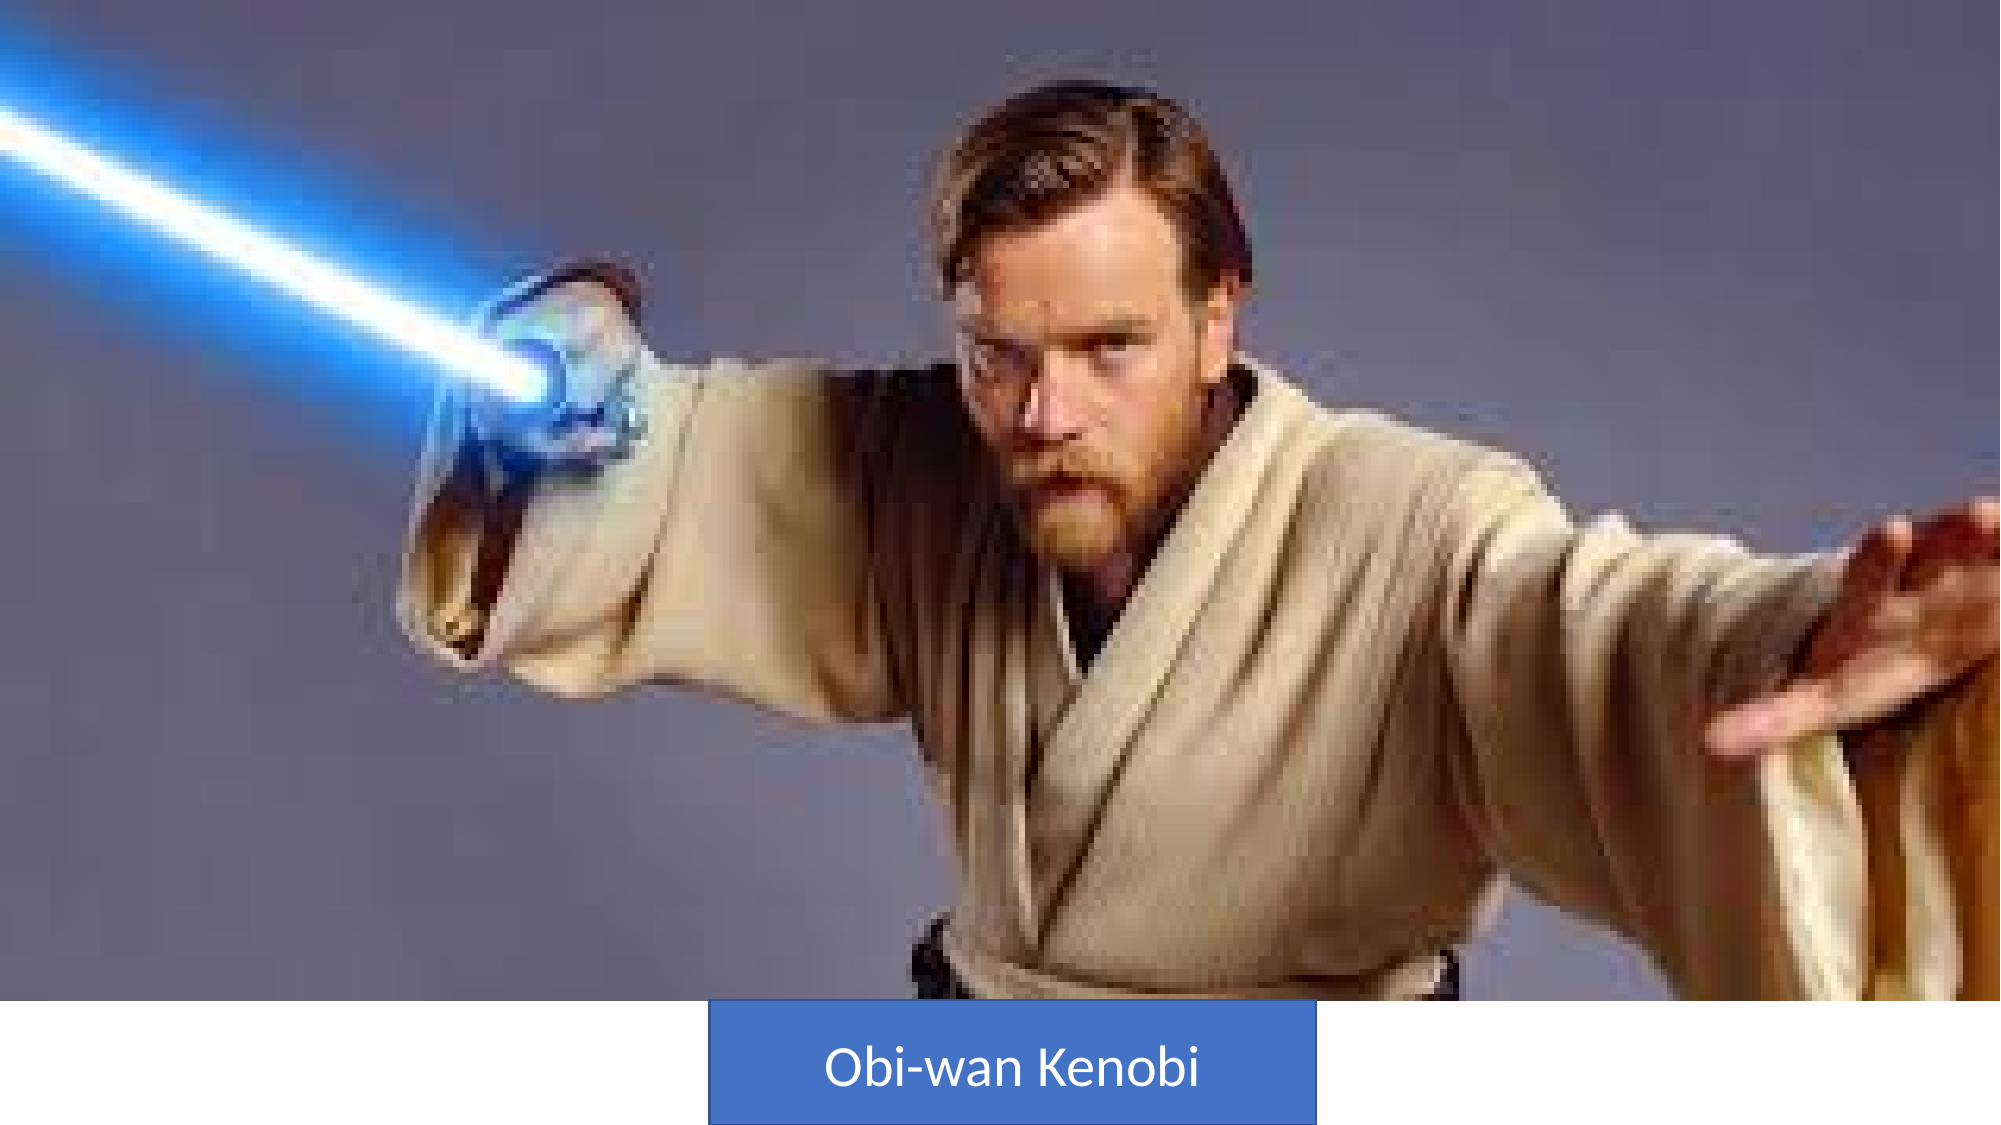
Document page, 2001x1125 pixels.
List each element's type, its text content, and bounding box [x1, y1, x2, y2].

picture [0, 0, 2000, 1001]
text_box Obi-wan Kenobi [708, 1001, 1317, 1125]
